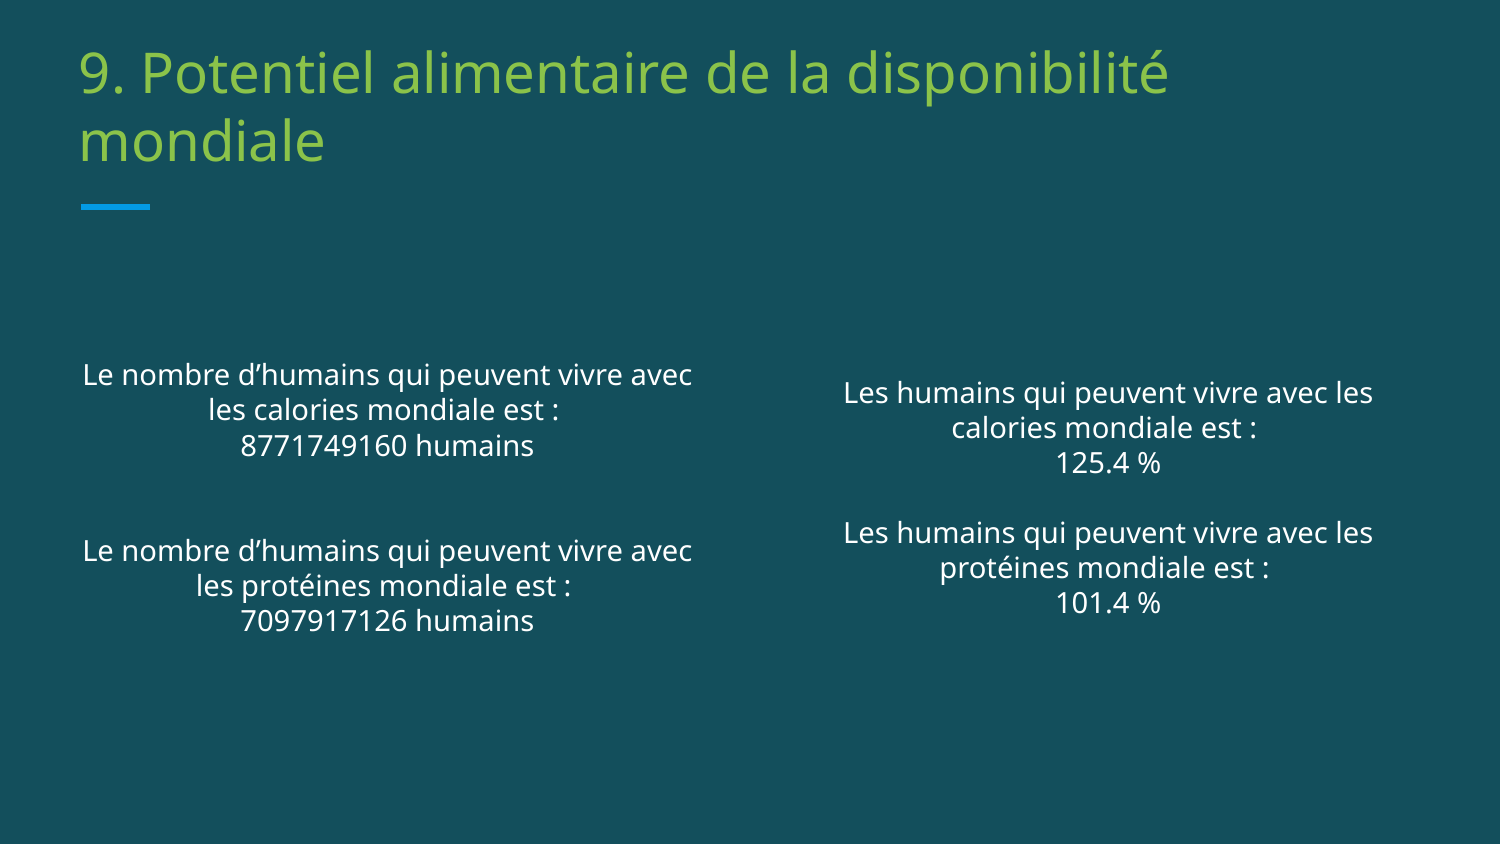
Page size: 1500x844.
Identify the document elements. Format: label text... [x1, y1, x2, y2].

list Le nombre d’humains qui peuvent vivre avec les calories mondiale est : 8771749160 humains Le nombre d’humains qui peuvent vivre avec les protéines mondiale est : 7097917126 humains [63, 244, 712, 750]
list Les humains qui peuvent vivre avec les calories mondiale est : 125.4 % Les humains qui peuvent vivre avec les protéines mondiale est : 101.4 % [780, 244, 1437, 750]
title 9. Potentiel alimentaire de la disponibilité mondiale [63, 75, 1437, 188]
